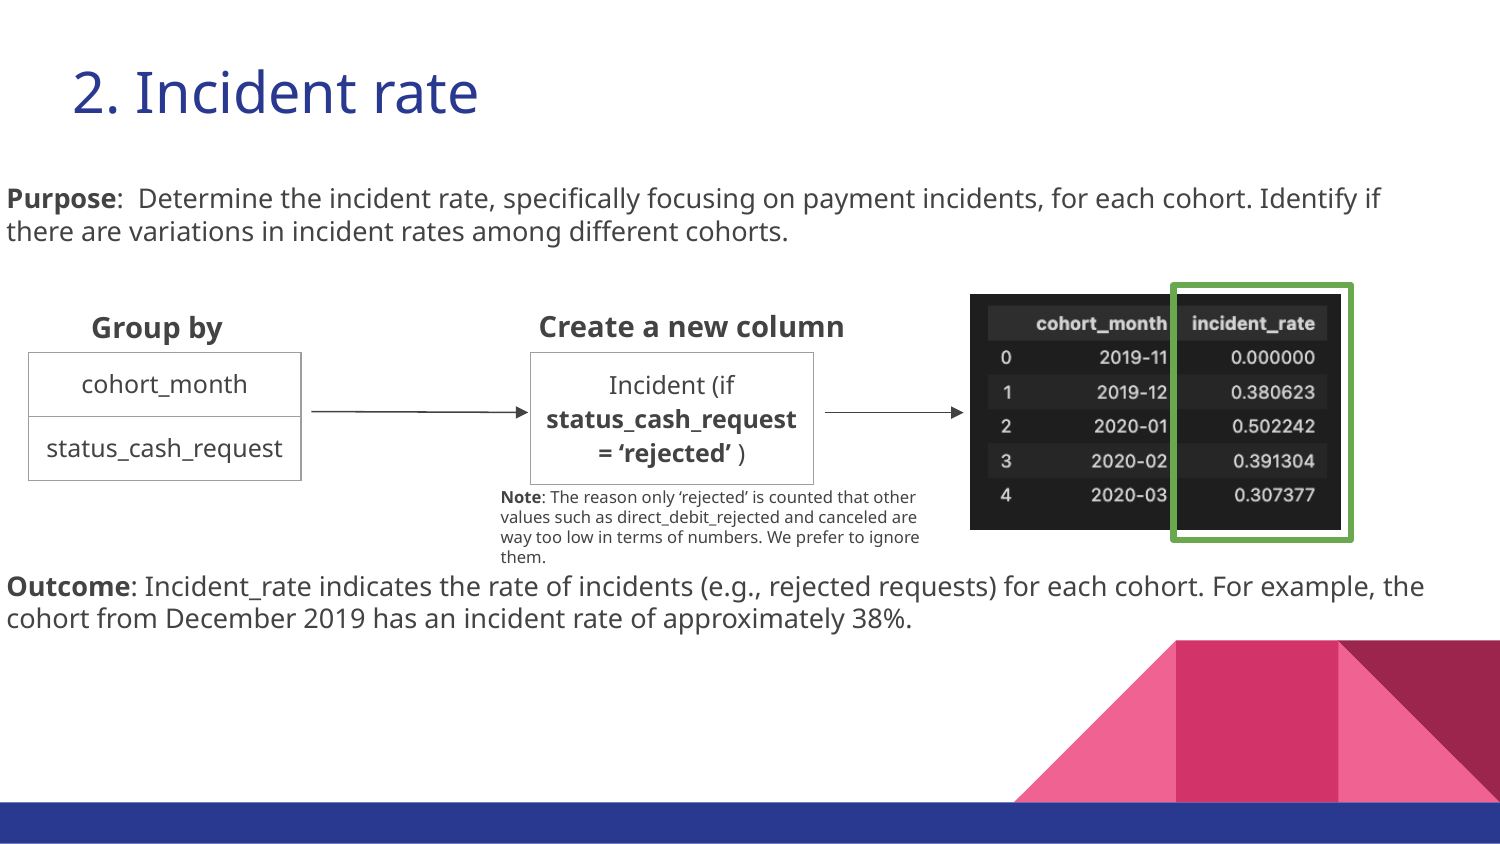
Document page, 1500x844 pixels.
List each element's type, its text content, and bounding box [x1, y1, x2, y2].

text_box Purpose: Determine the incident rate, specifically focusing on payment incidents, for each cohort. Identify if there are variations in incident rates among different cohorts. [0, 166, 1453, 252]
text_box Create a new column [523, 293, 884, 341]
table_cell status_cash_request [29, 417, 300, 480]
table_header Incident (if status_cash_request = ‘rejected’ ) [531, 353, 813, 472]
text_box Outcome: Incident_rate indicates the rate of incidents (e.g., rejected requests) for each cohort. For example, the cohort from December 2019 has an incident rate of approximately 38%. [0, 553, 1499, 639]
picture [970, 294, 1341, 530]
title 2. Incident rate [57, 41, 1211, 141]
text_box [1173, 285, 1351, 540]
text_box Group by [76, 294, 359, 341]
text_box Note: The reason only ‘rejected’ is counted that other values such as direct_debit_rejected and canceled are way too low in terms of numbers. We prefer to ignore them. [485, 472, 947, 545]
table_header cohort_month [29, 353, 300, 416]
